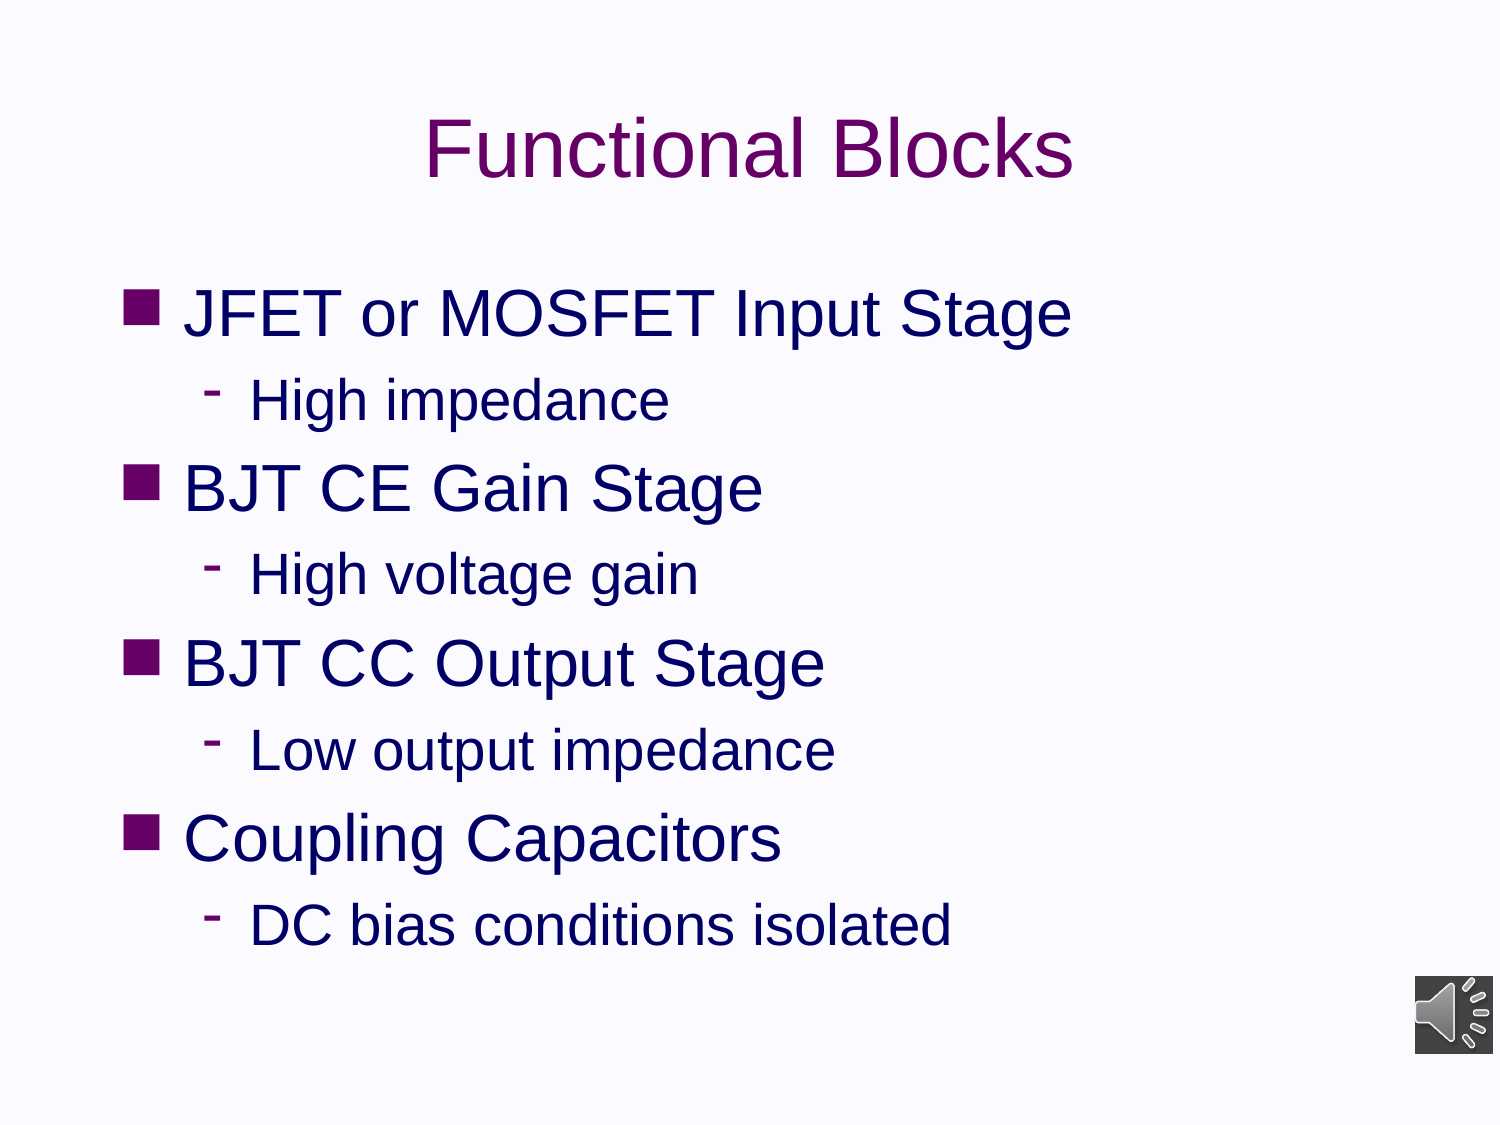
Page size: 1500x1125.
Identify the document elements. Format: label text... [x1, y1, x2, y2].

list JFET or MOSFET Input Stage High impedance BJT CE Gain Stage High voltage gain BJT CC Output Stage Low output impedance Coupling Capacitors DC bias conditions isolated [112, 262, 1388, 1000]
title Functional Blocks [112, 87, 1388, 200]
picture [1413, 974, 1495, 1056]
